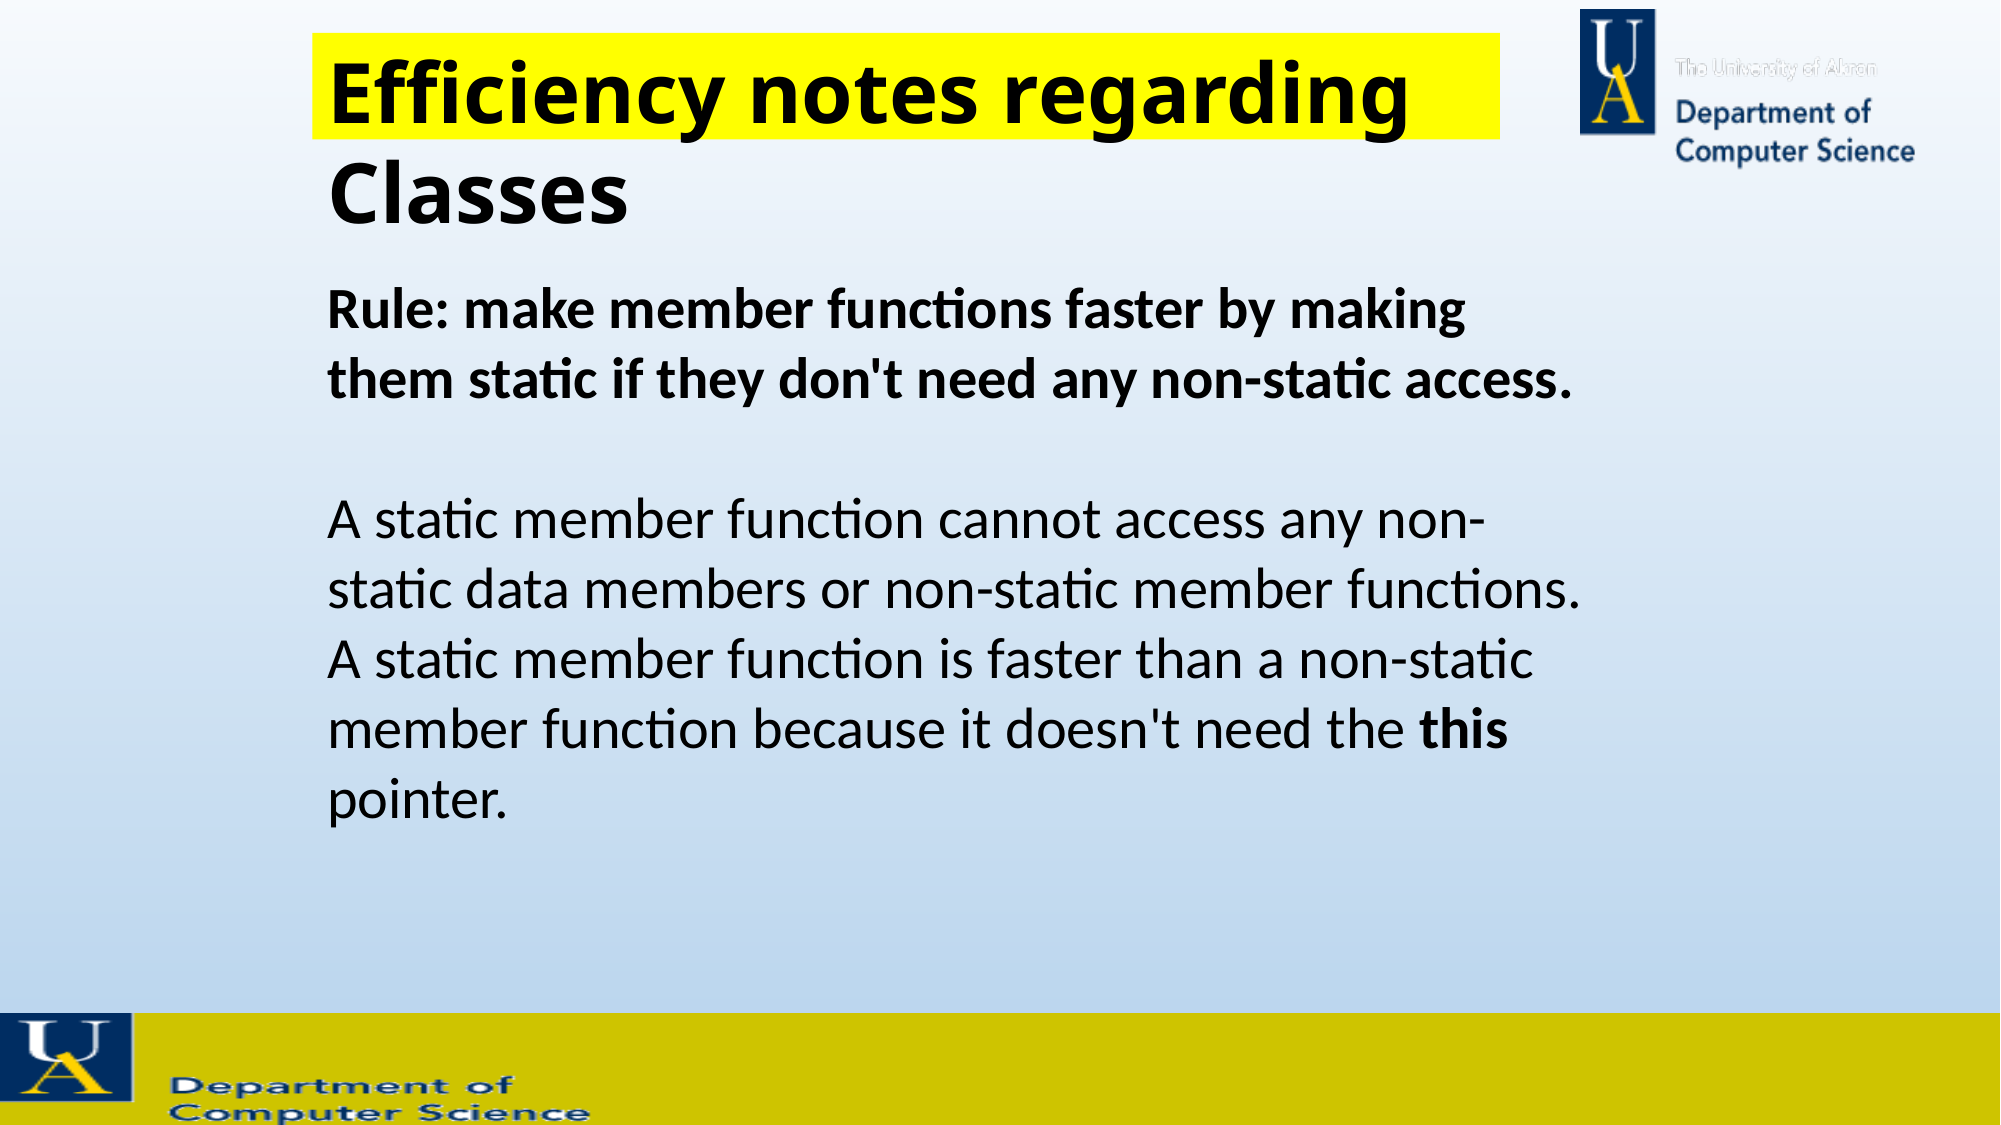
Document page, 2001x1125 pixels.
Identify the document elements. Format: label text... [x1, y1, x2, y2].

text_box Rule: make member functions faster by making them static if they don't need any non-static access. A static member function cannot access any non-static data members or non-static member functions. A static member function is faster than a non-static member function because it doesn't need the this pointer. [312, 262, 1600, 837]
text_box Efficiency notes regarding Classes [312, 32, 1500, 140]
picture [0, 1013, 2000, 1125]
picture [1580, 9, 2001, 198]
